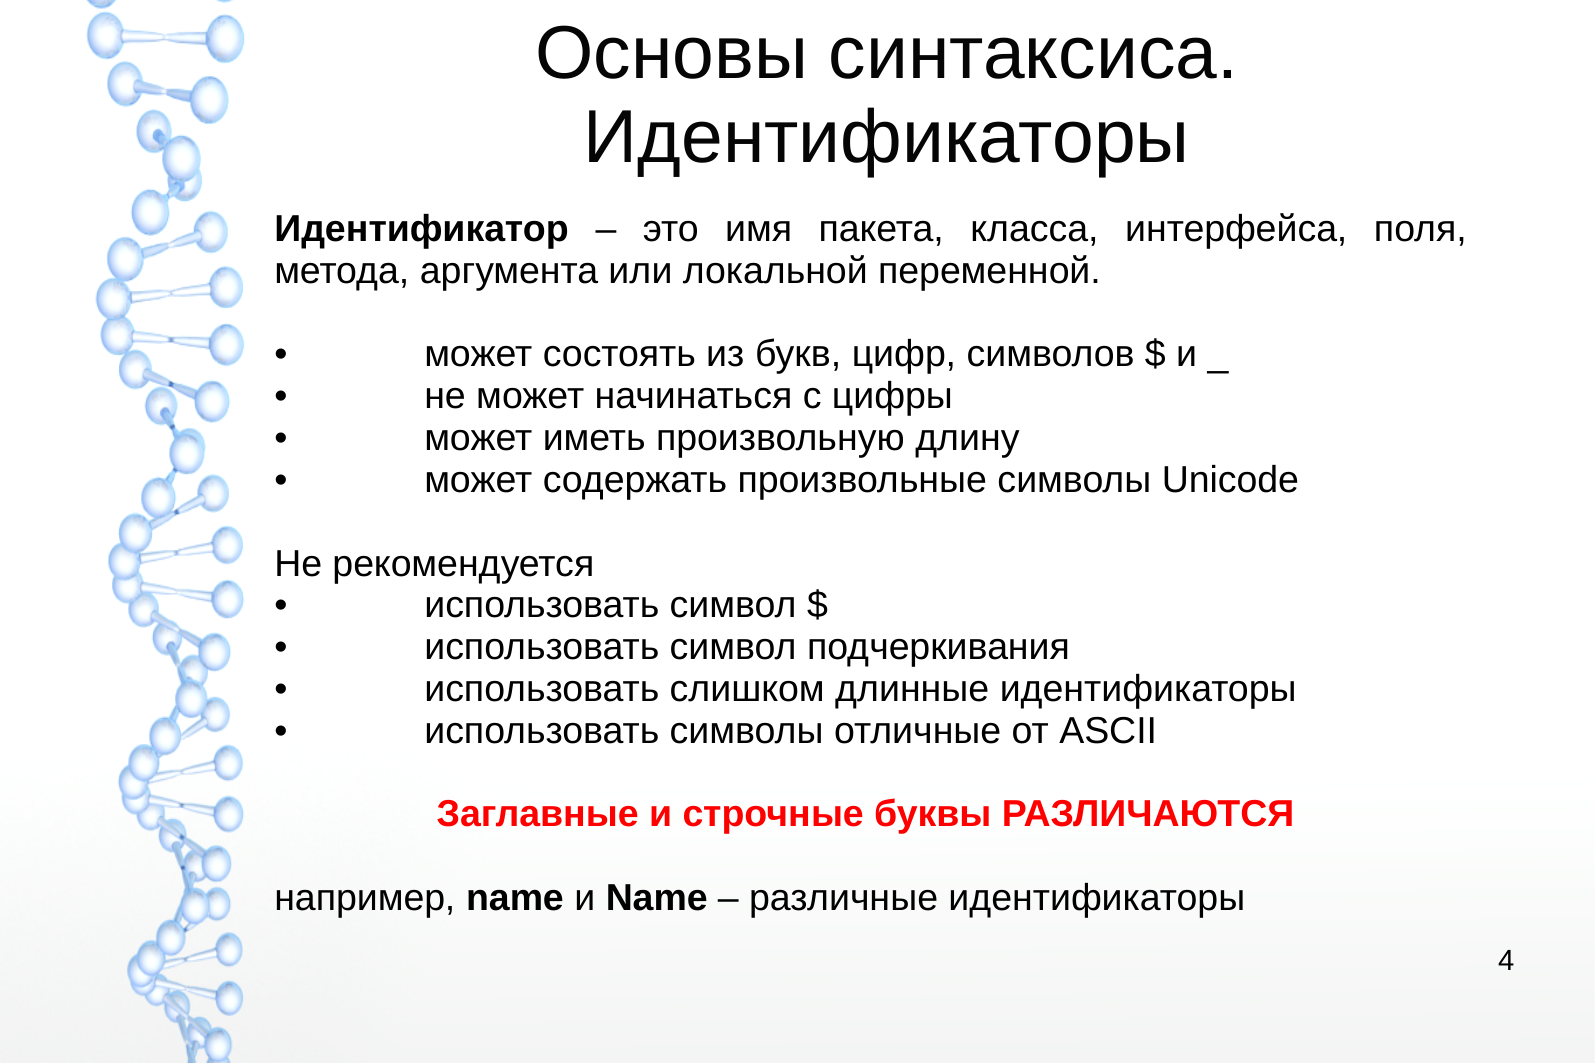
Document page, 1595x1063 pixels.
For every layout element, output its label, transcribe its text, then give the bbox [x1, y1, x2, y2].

title Основы синтаксиса. Идентификаторы [259, 20, 1515, 166]
slide_number 4 [1143, 944, 1515, 1018]
picture [0, 0, 1595, 1063]
text_box Идентификатор – это имя пакета, класса, интерфейса, поля, метода, аргумента или локальной переменной. • может состоять из букв, цифр, символов $ и _ • не может начинаться с цифры • может иметь произвольную длину • может содержать произвольные символы Unicode Не рекомендуется • использовать символ $ • использовать символ подчеркивания • использовать слишком длинные идентификаторы • использовать символы отличные от ASCII Заглавные и строчные буквы РАЗЛИЧАЮТСЯ например, name и Name – различные идентификаторы [259, 200, 1483, 927]
